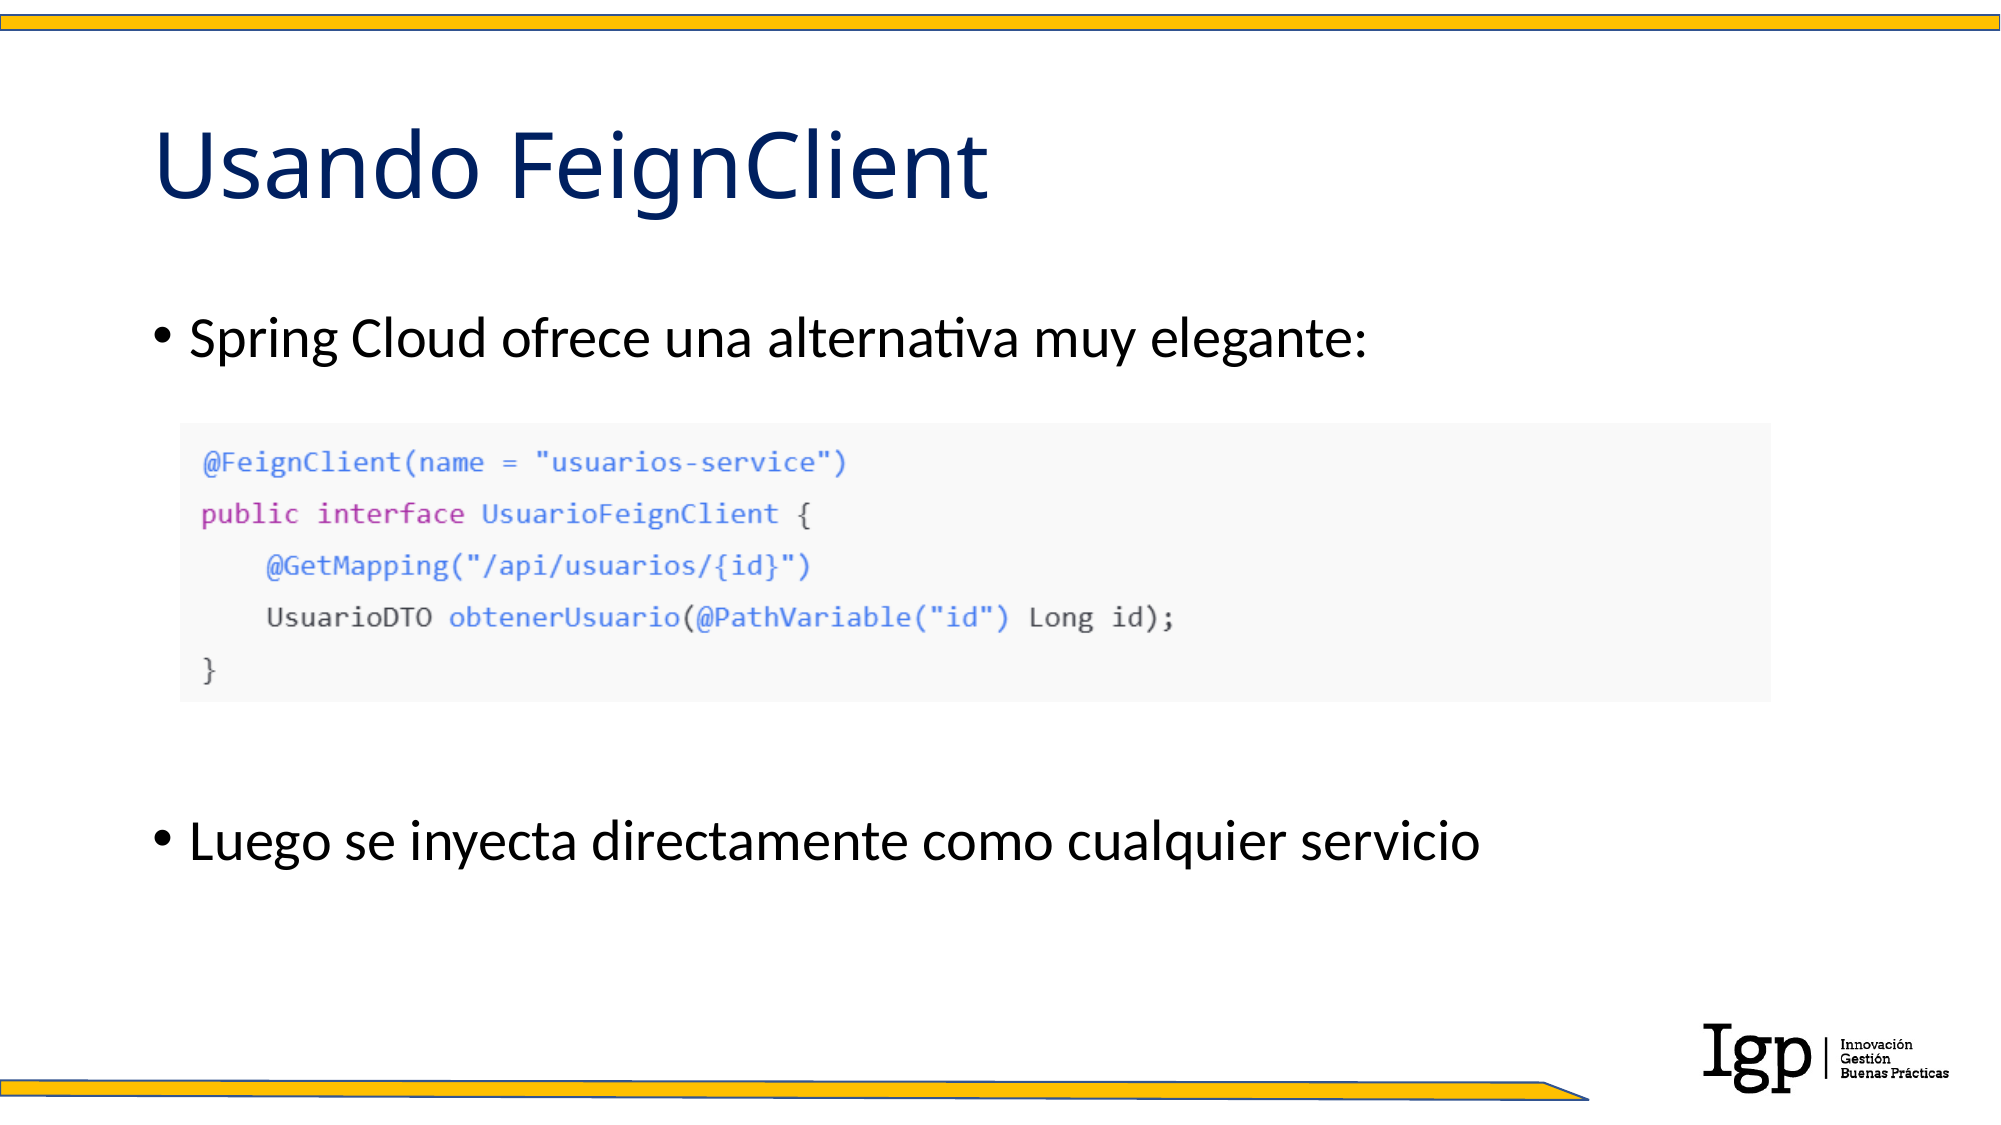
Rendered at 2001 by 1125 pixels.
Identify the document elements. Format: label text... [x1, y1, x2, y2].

title Usando FeignClient [137, 59, 1863, 278]
list Spring Cloud ofrece una alternativa muy elegante: Luego se inyecta directamente como cualquier servicio [137, 299, 1863, 1014]
picture [1693, 1016, 1964, 1101]
picture [180, 423, 1771, 702]
